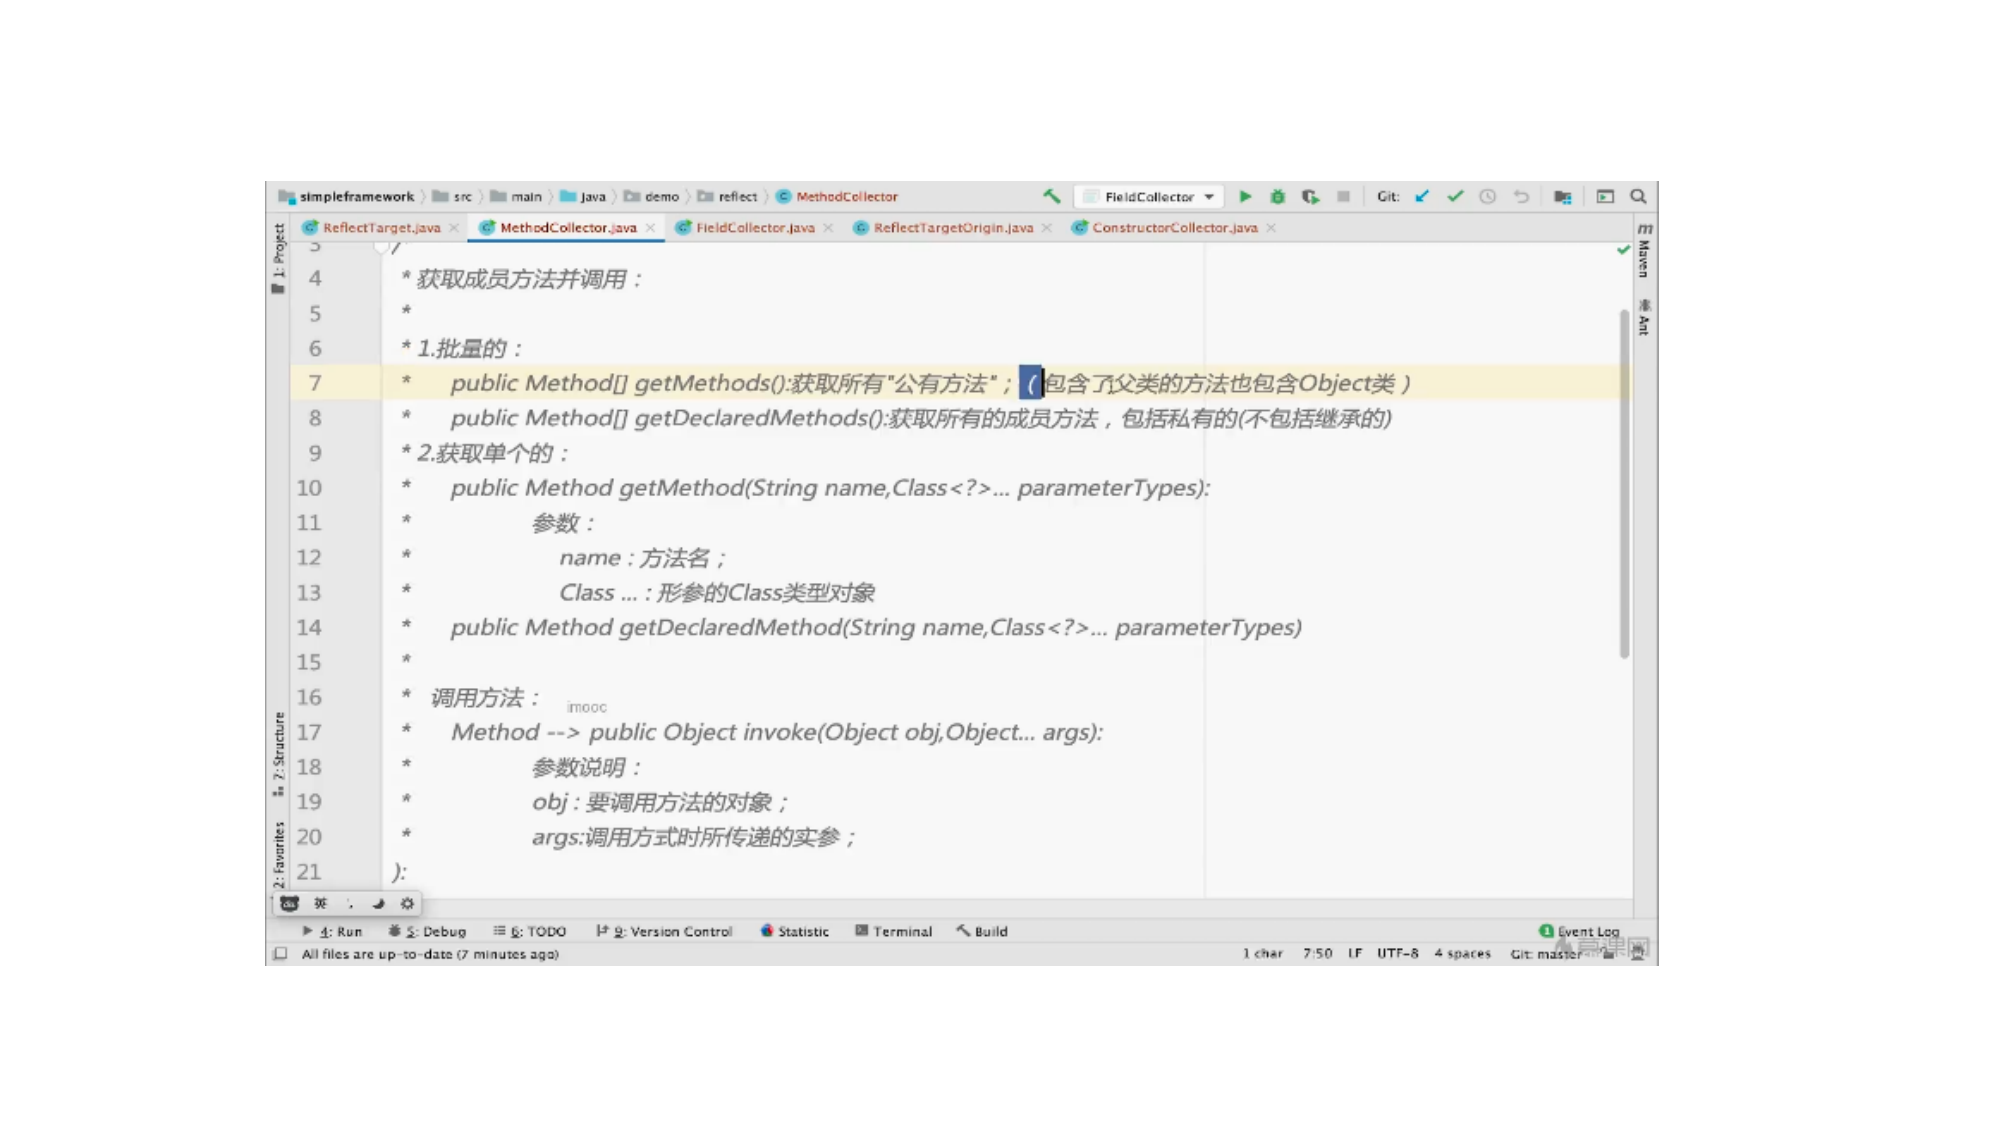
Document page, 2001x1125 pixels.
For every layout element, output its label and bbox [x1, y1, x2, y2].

picture [265, 181, 1659, 966]
